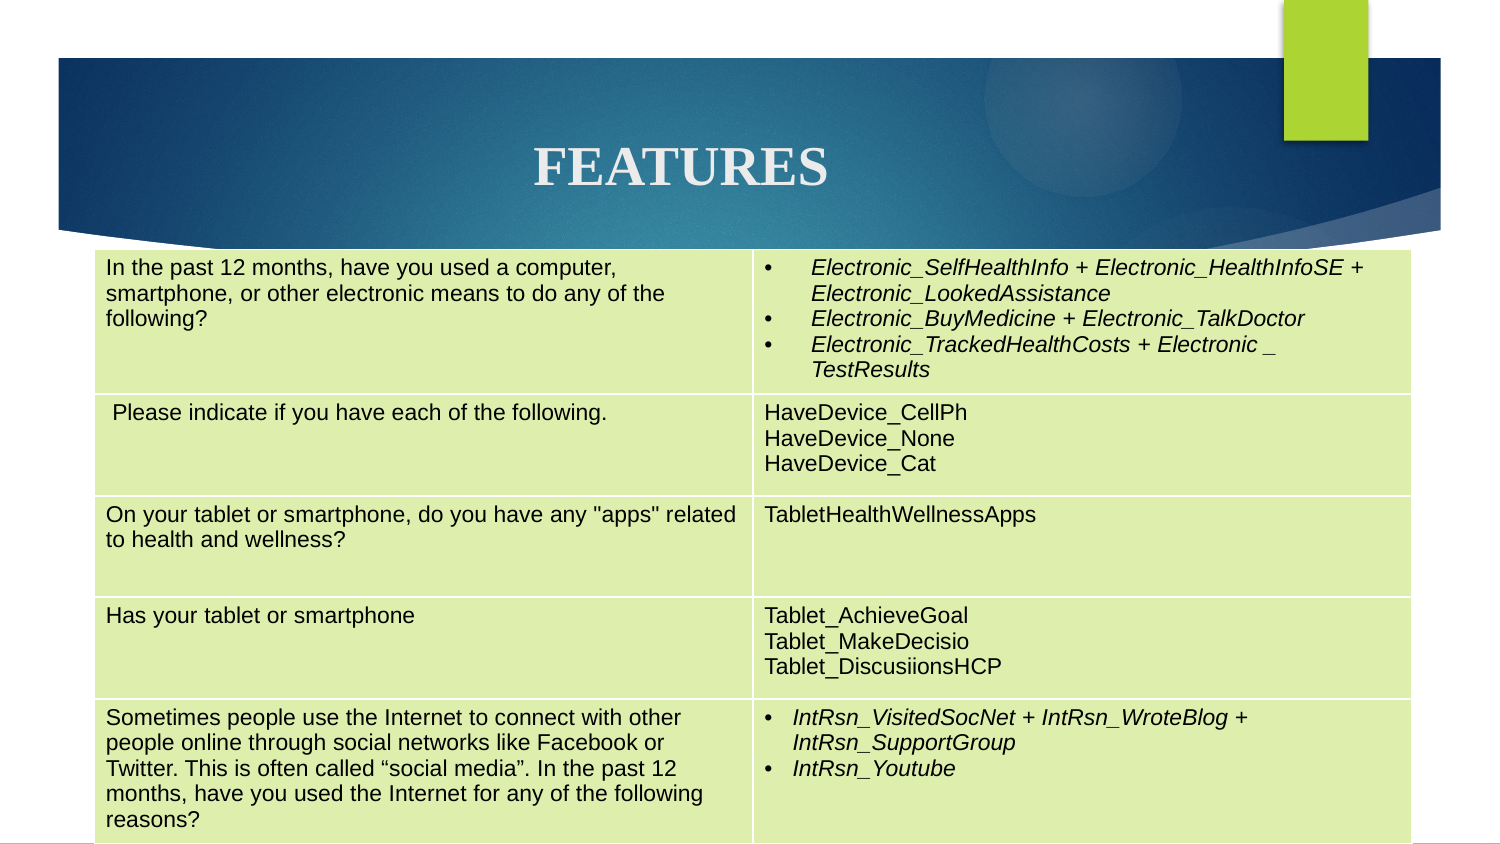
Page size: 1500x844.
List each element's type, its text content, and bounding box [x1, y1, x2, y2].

table_cell Tablet_AchieveGoal Tablet_MakeDecisio Tablet_DiscusiionsHCP [754, 598, 1411, 698]
title FEATURES [142, 119, 1220, 207]
table_cell HaveDevice_CellPh HaveDevice_None HaveDevice_Cat [754, 395, 1411, 495]
table_cell IntRsn_VisitedSocNet + IntRsn_WroteBlog + IntRsn_SupportGroup IntRsn_Youtube [754, 700, 1411, 843]
table_cell Please indicate if you have each of the following. [95, 395, 752, 495]
table_cell TabletHealthWellnessApps [754, 497, 1411, 596]
table_cell Sometimes people use the Internet to connect with other people online through social networks like Facebook or Twitter. This is often called “social media”. In the past 12 months, have you used the Internet for any of the following reasons? [95, 700, 752, 843]
table_cell Has your tablet or smartphone [95, 598, 752, 698]
table_header Electronic_SelfHealthInfo + Electronic_HealthInfoSE + Electronic_LookedAssistance Electronic_BuyMedicine + Electronic_TalkDoctor Electronic_TrackedHealthCosts + Electronic _ TestResults [754, 250, 1411, 393]
table_cell On your tablet or smartphone, do you have any "apps" related to health and wellness? [95, 497, 752, 596]
table_header In the past 12 months, have you used a computer, smartphone, or other electronic means to do any of the following? [95, 250, 752, 393]
